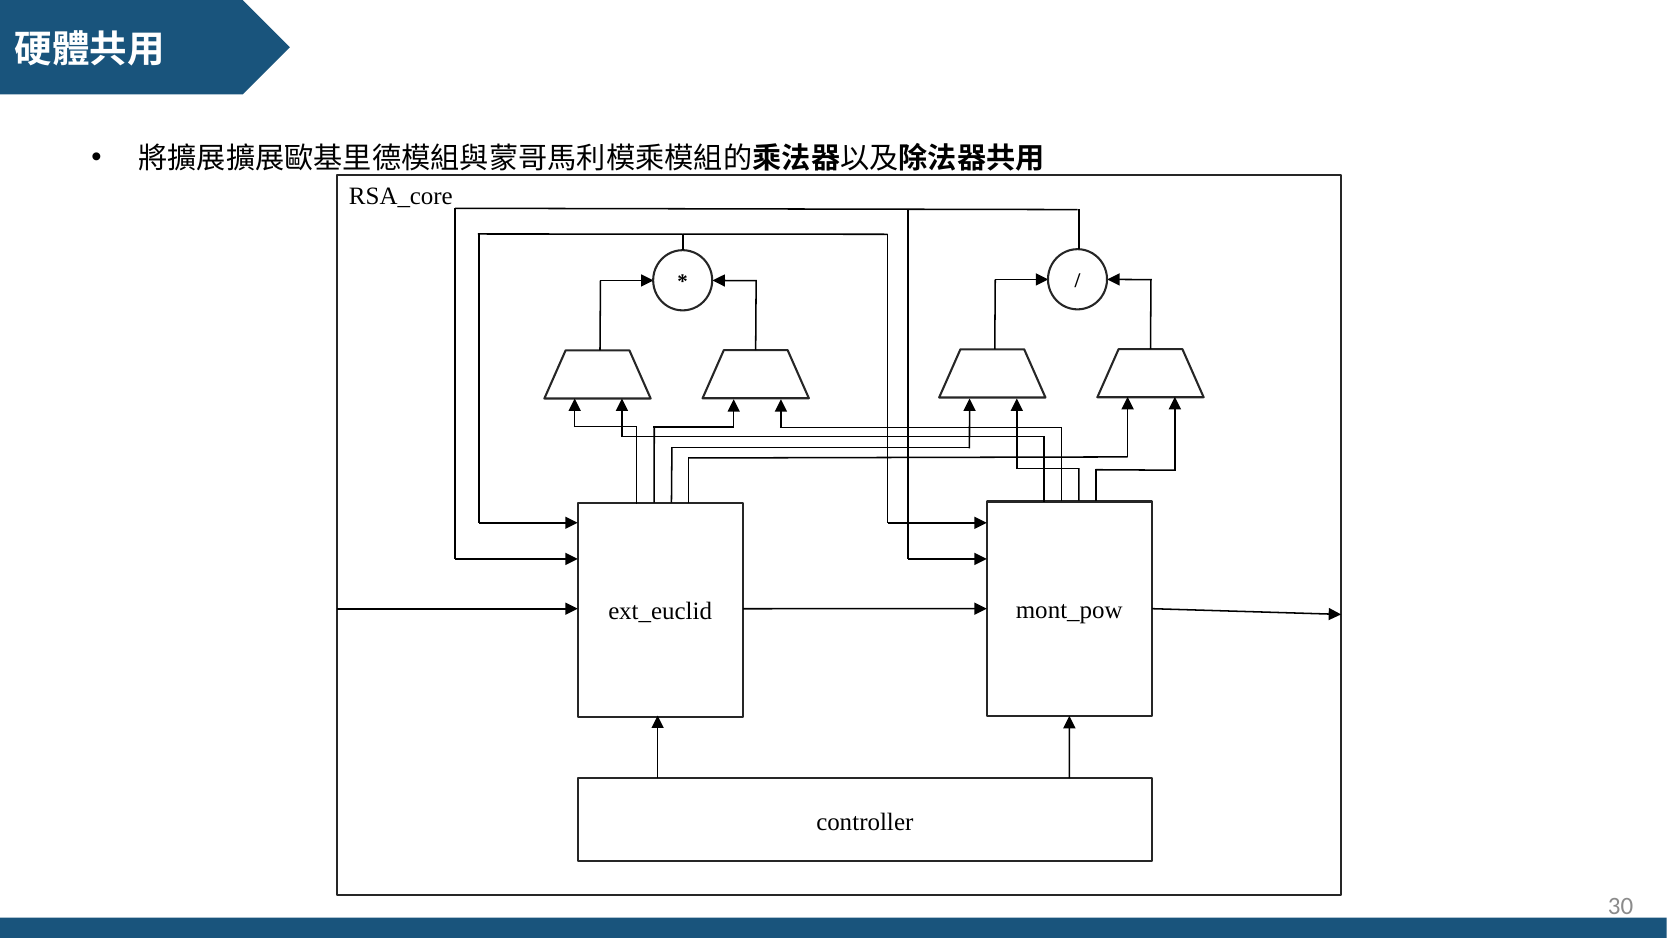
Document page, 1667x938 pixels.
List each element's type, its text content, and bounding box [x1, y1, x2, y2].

text_box 將擴展擴展歐基里德模組與蒙哥馬利模乘模組的乘法器以及除法器共用 [76, 96, 1589, 182]
text_box [0, 915, 1667, 938]
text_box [325, 171, 1342, 895]
text_box 硬體共用 [0, 0, 292, 97]
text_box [1151, 608, 1342, 615]
slide_number 29 [1259, 879, 1649, 930]
